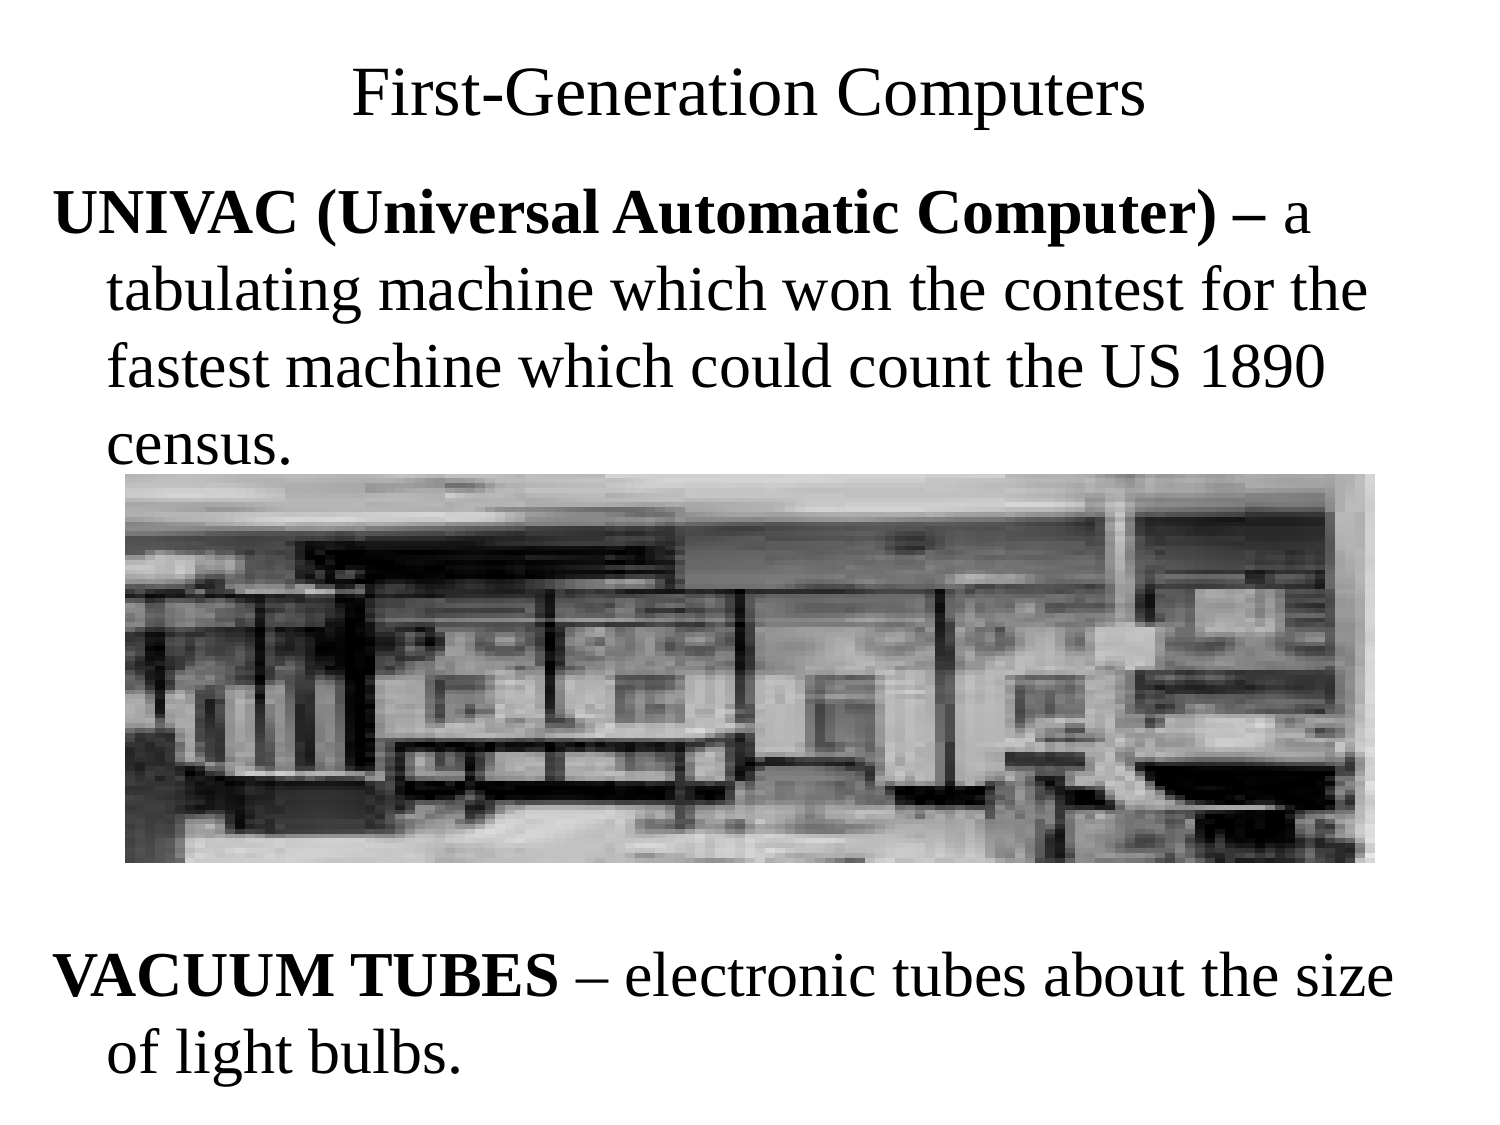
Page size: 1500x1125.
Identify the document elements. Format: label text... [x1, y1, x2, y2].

title First-Generation Computers [75, 37, 1425, 138]
list UNIVAC (Universal Automatic Computer) – a tabulating machine which won the contest for the fastest machine which could count the US 1890 census. VACUUM TUBES – electronic tubes about the size of light bulbs. [37, 162, 1475, 1100]
picture [124, 474, 1376, 863]
